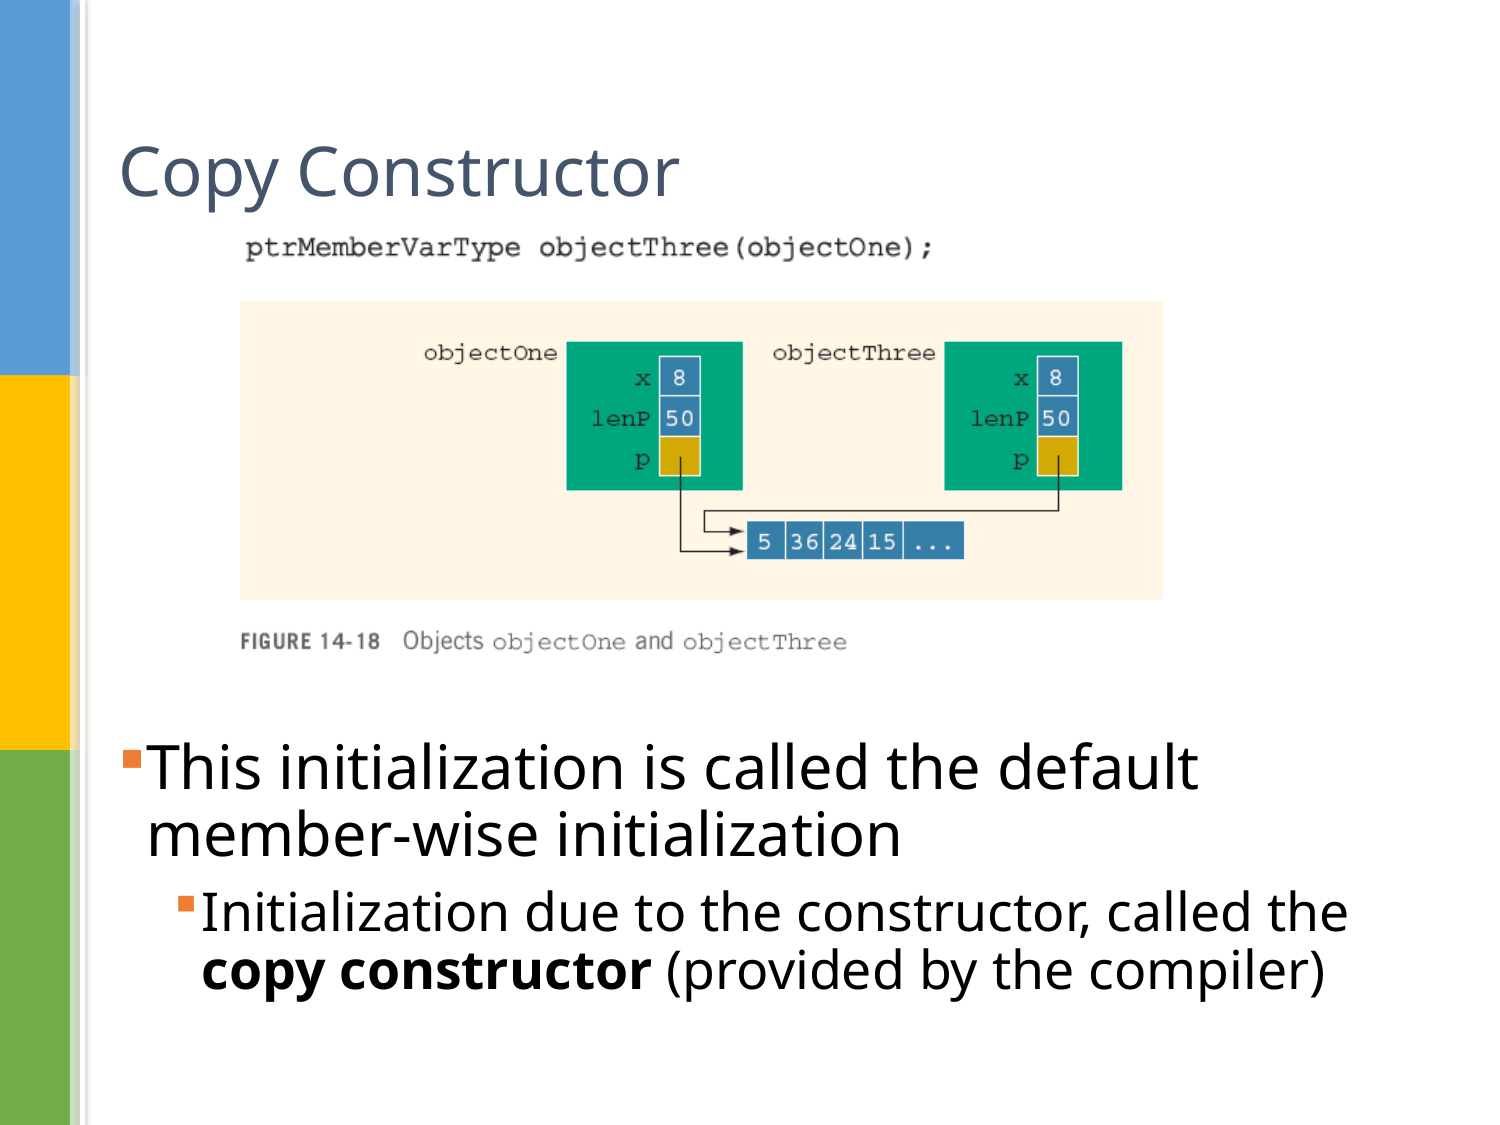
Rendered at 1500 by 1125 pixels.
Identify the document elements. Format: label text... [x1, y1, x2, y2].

picture [227, 289, 1164, 666]
picture [236, 219, 942, 279]
title Copy Constructor [103, 59, 1397, 278]
list This initialization is called the default member-wise initialization Initialization due to the constructor, called the copy constructor (provided by the compiler) [103, 299, 1397, 1014]
